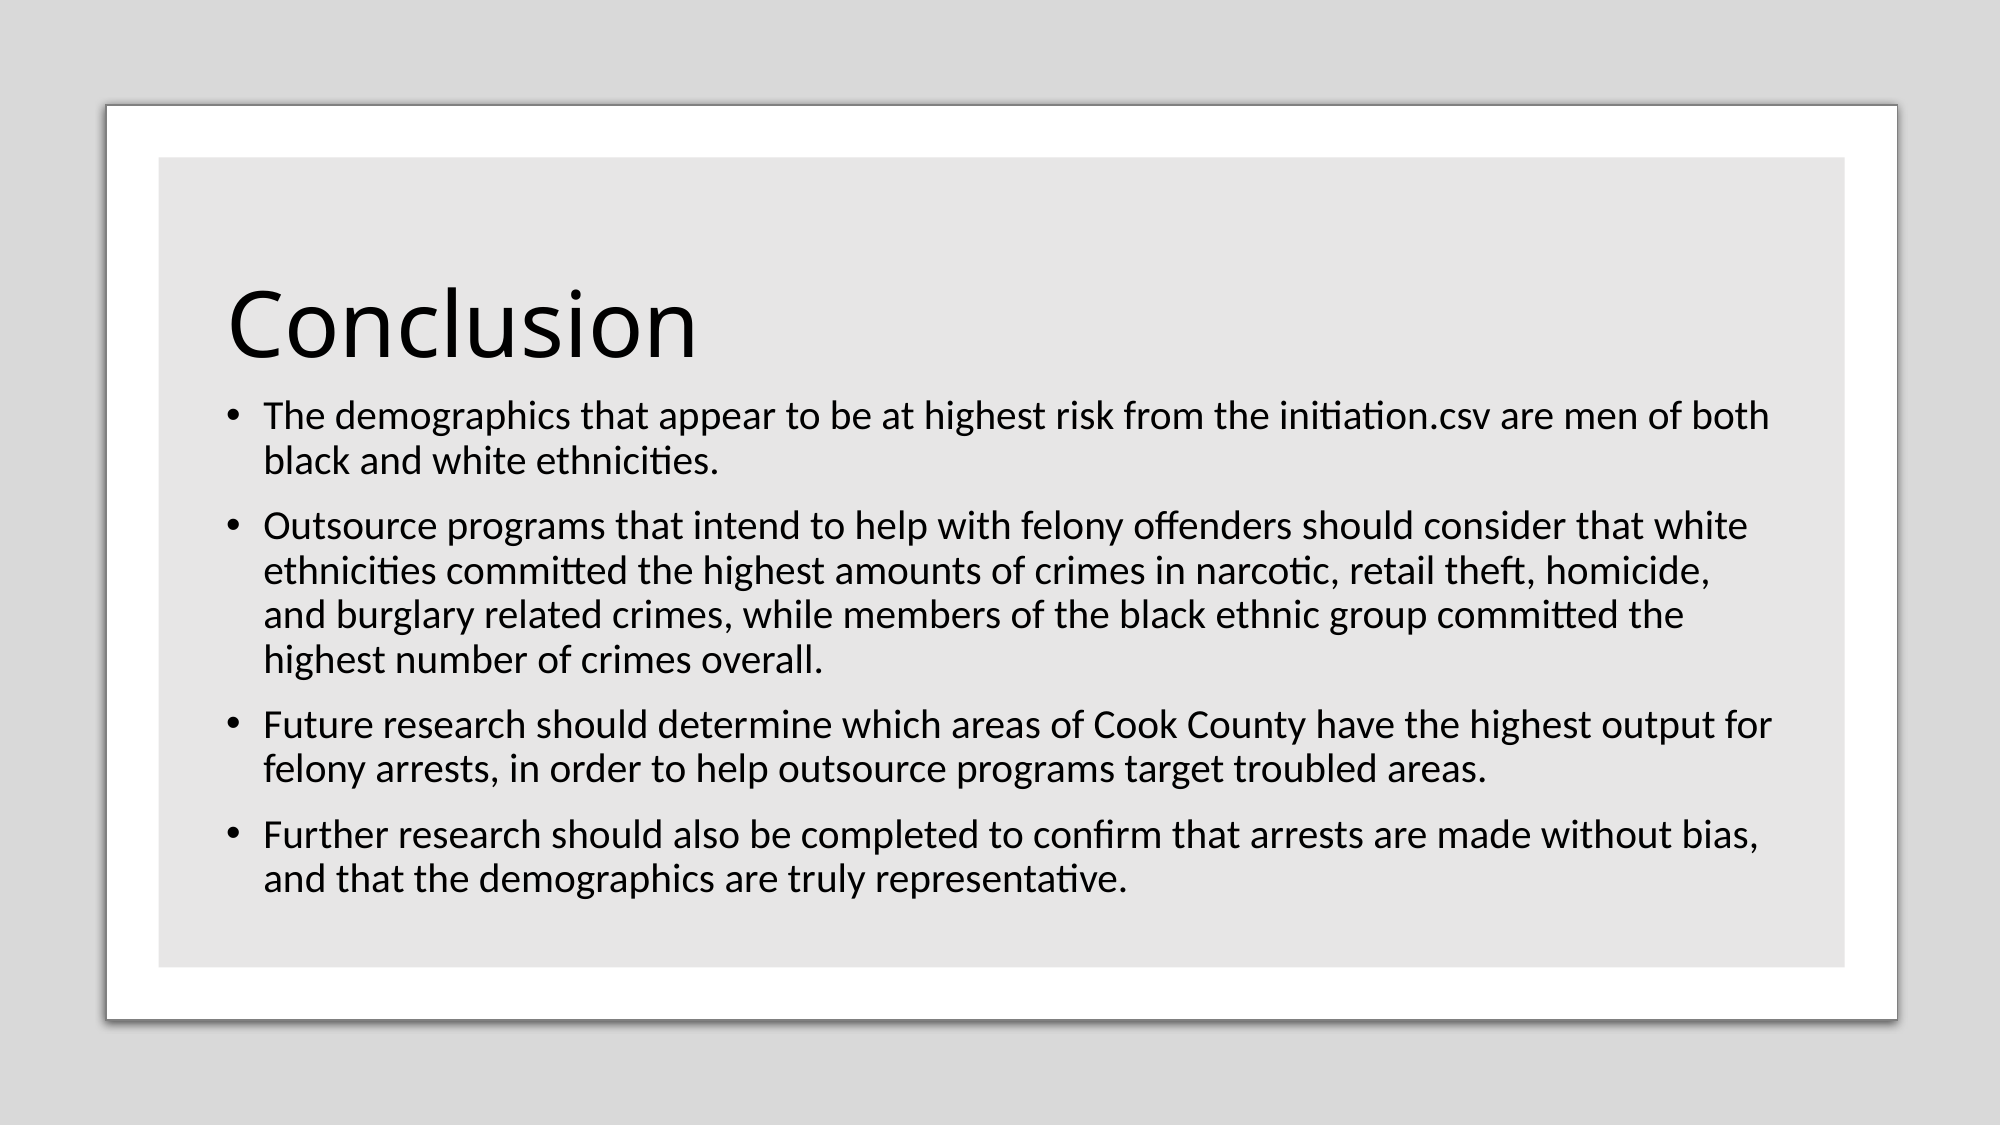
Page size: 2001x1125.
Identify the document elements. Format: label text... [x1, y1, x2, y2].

list The demographics that appear to be at highest risk from the initiation.csv are men of both black and white ethnicities. Outsource programs that intend to help with felony offenders should consider that white ethnicities committed the highest amounts of crimes in narcotic, retail theft, homicide, and burglary related crimes, while members of the black ethnic group committed the highest number of crimes overall. Future research should determine which areas of Cook County have the highest output for felony arrests, in order to help outsource programs target troubled areas. Further research should also be completed to confirm that arrests are made without bias, and that the demographics are truly representative. [211, 386, 1793, 915]
text_box [0, 0, 2000, 1125]
text_box [105, 104, 1898, 1021]
title Conclusion [211, 210, 1793, 386]
text_box [158, 156, 1846, 968]
